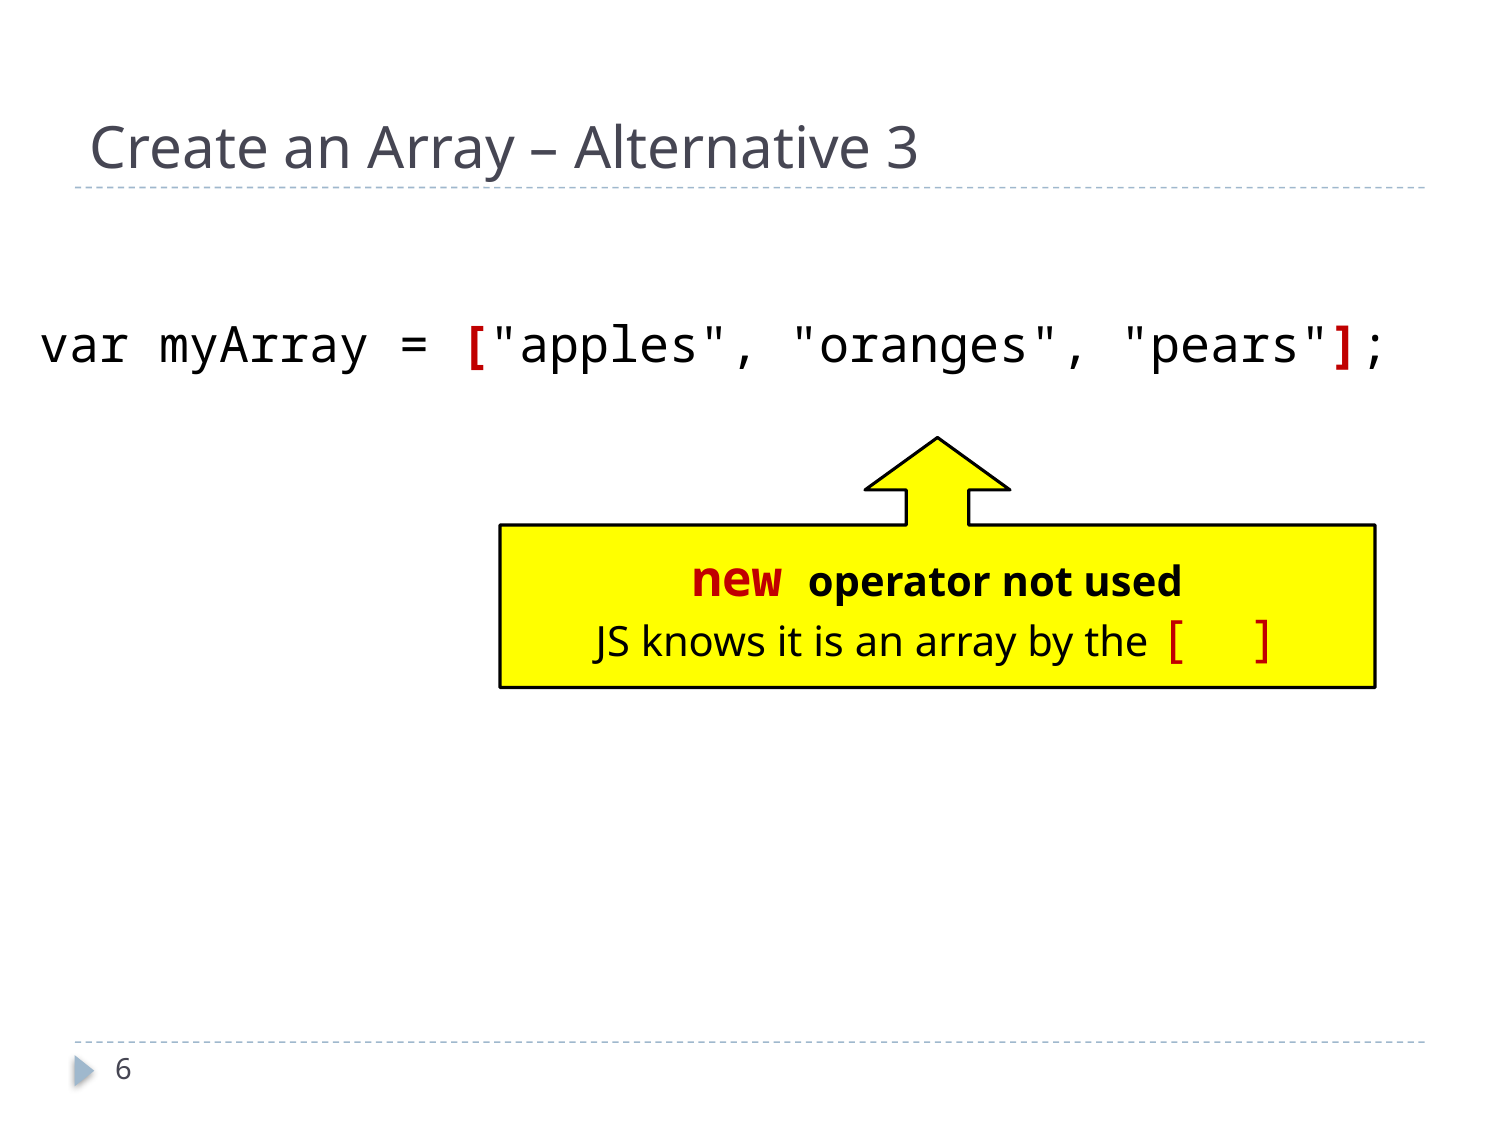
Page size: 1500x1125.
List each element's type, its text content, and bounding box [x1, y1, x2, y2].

list var myArray = ["apples", "oranges", "pears"]; [24, 200, 1488, 1010]
title Create an Array – Alternative 3 [75, 24, 1425, 188]
text_box new operator not used JS knows it is an array by the [ ] [498, 436, 1377, 690]
slide_number 6 [100, 1042, 426, 1103]
